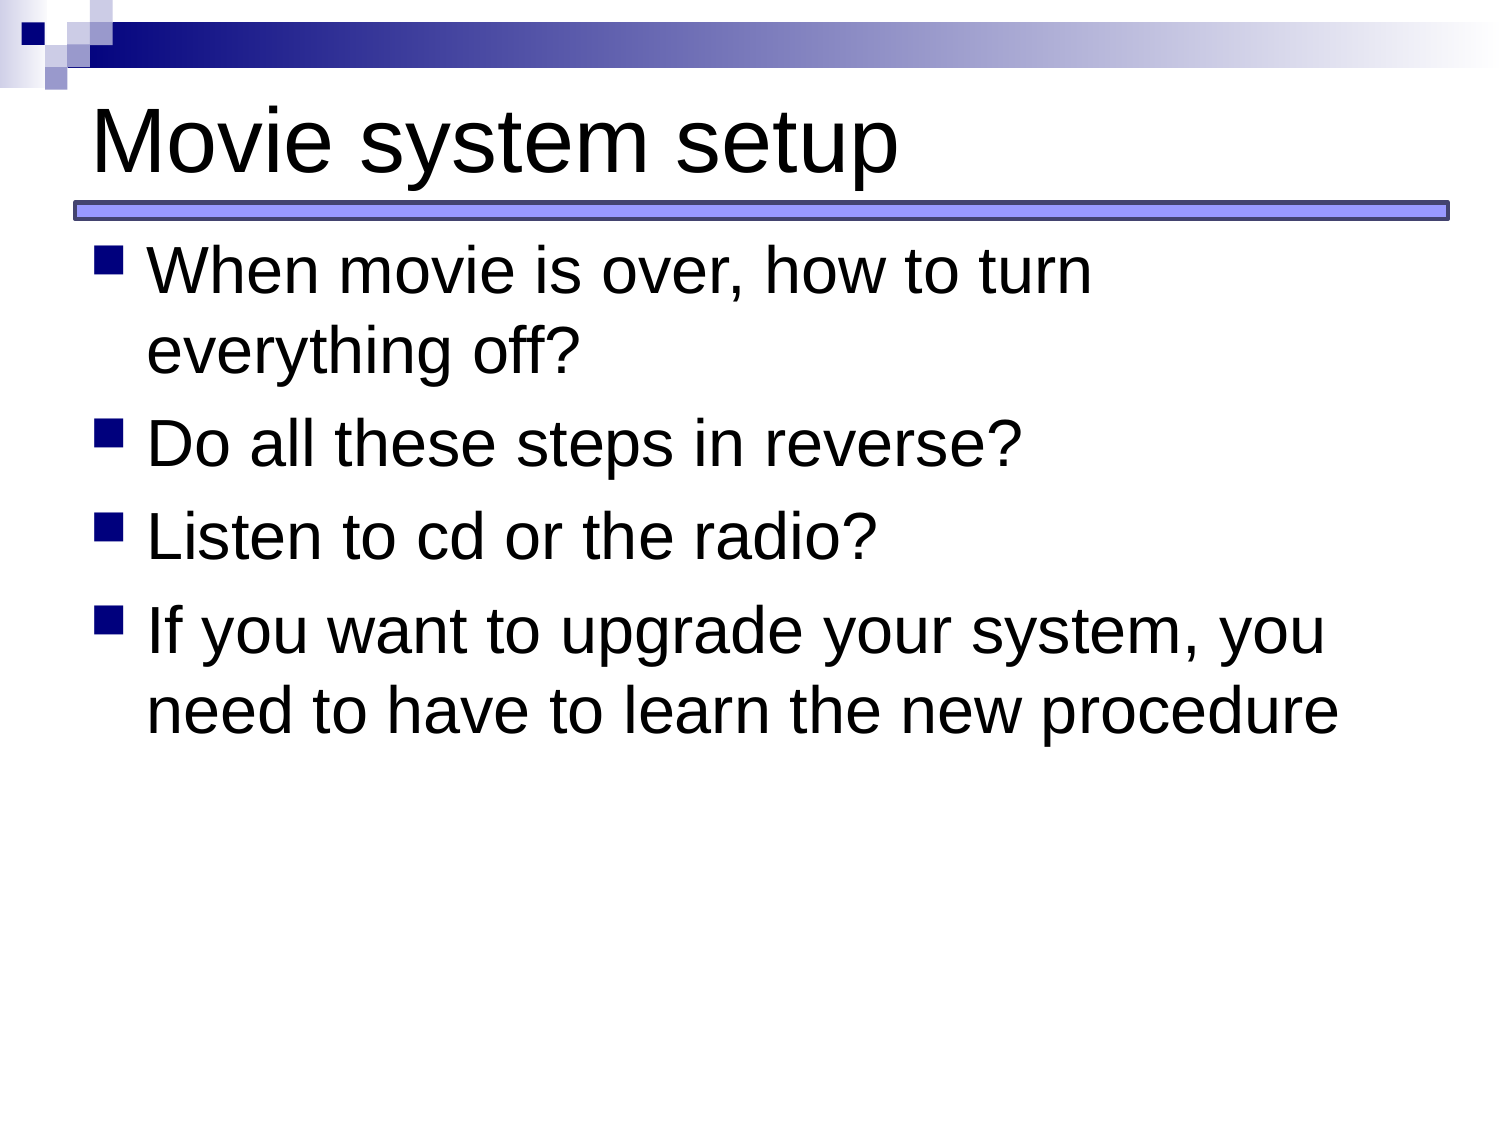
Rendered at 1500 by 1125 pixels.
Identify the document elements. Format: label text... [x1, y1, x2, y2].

list When movie is over, how to turn everything off? Do all these steps in reverse? Listen to cd or the radio? If you want to upgrade your system, you need to have to learn the new procedure [75, 219, 1425, 963]
title Movie system setup [75, 22, 1425, 219]
